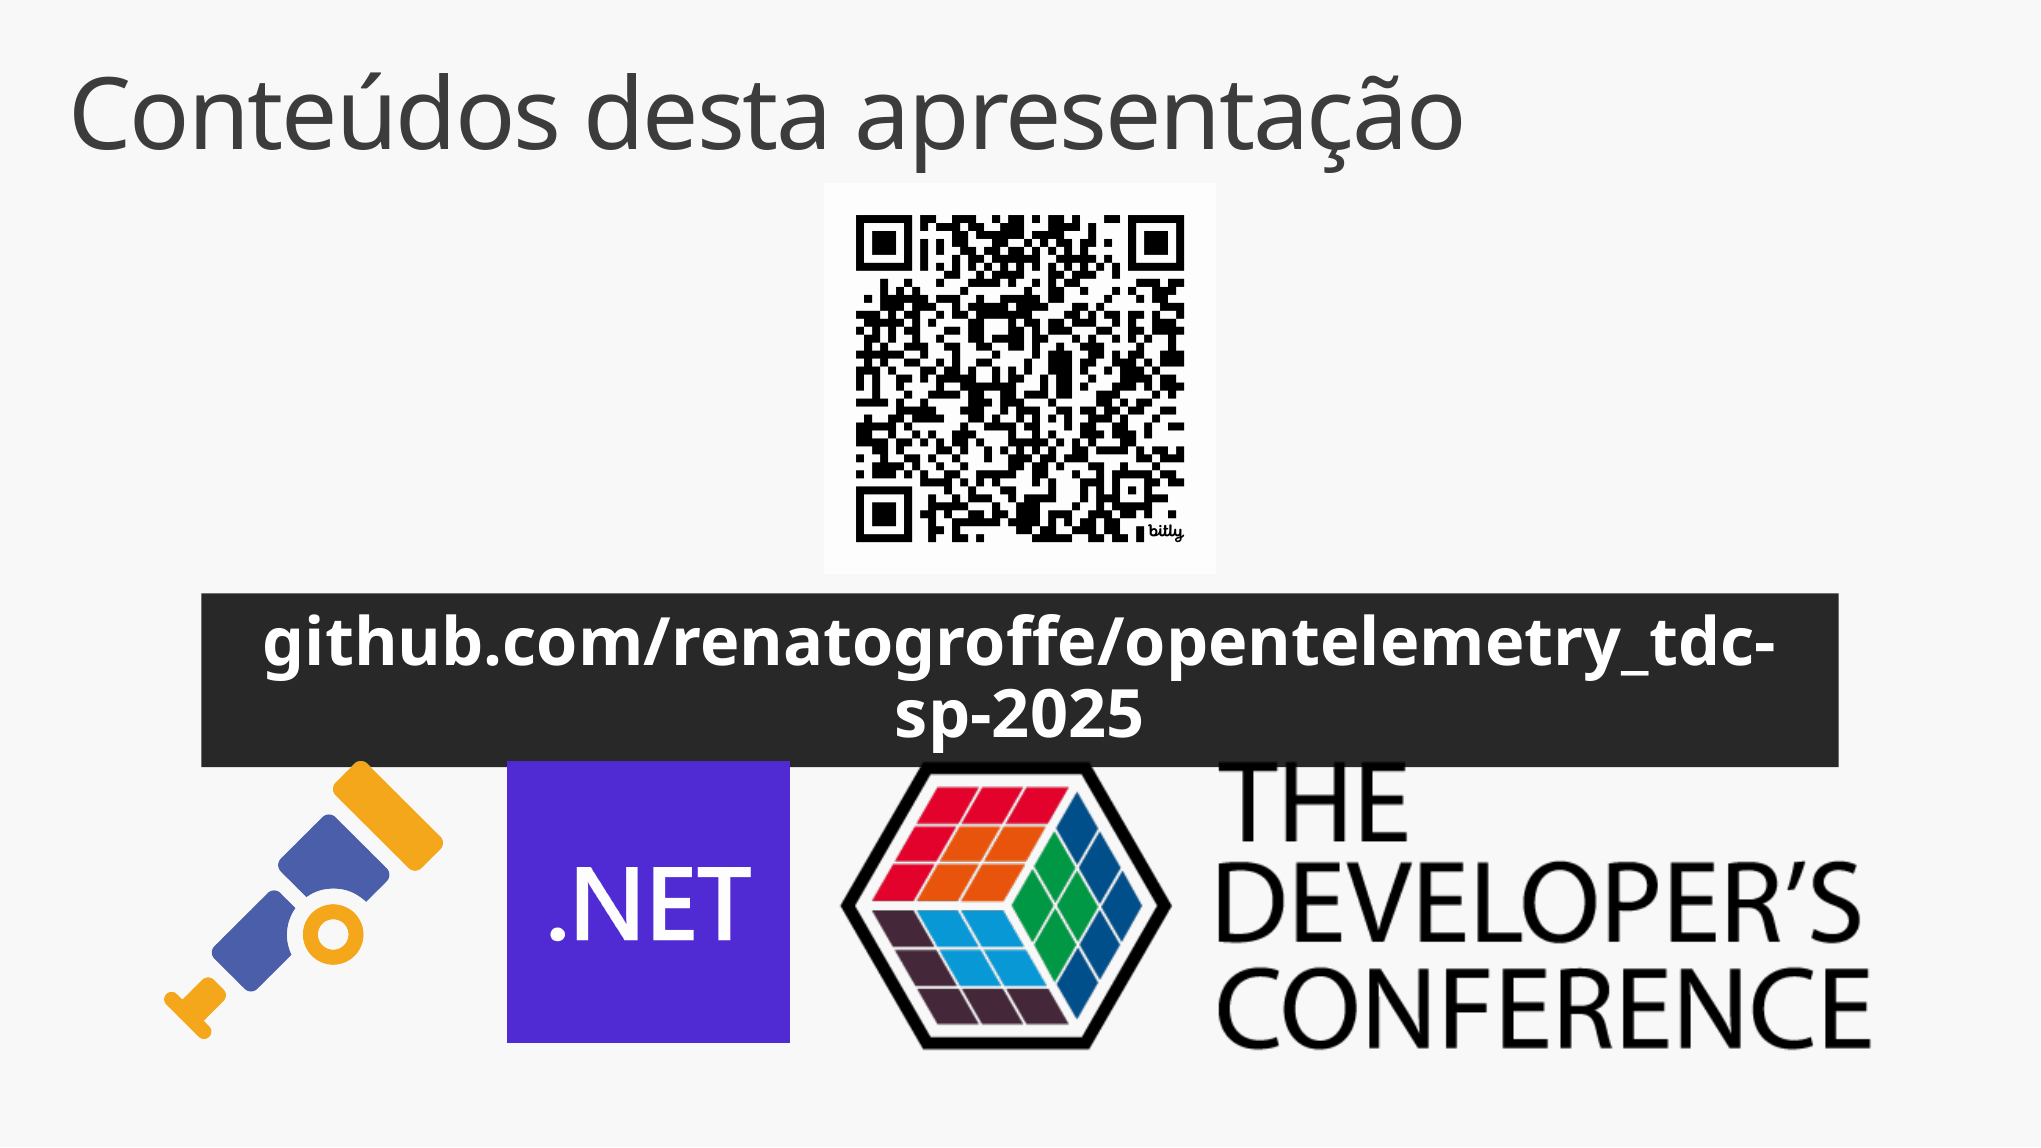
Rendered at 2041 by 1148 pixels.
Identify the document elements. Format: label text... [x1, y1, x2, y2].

picture [507, 610, 2021, 1148]
picture [824, 183, 1216, 574]
picture [162, 758, 445, 1042]
title Conteúdos desta apresentação [45, 48, 1996, 199]
text_box github.com/renatogroffe/opentelemetry_tdc-sp-2025 [201, 593, 1839, 768]
